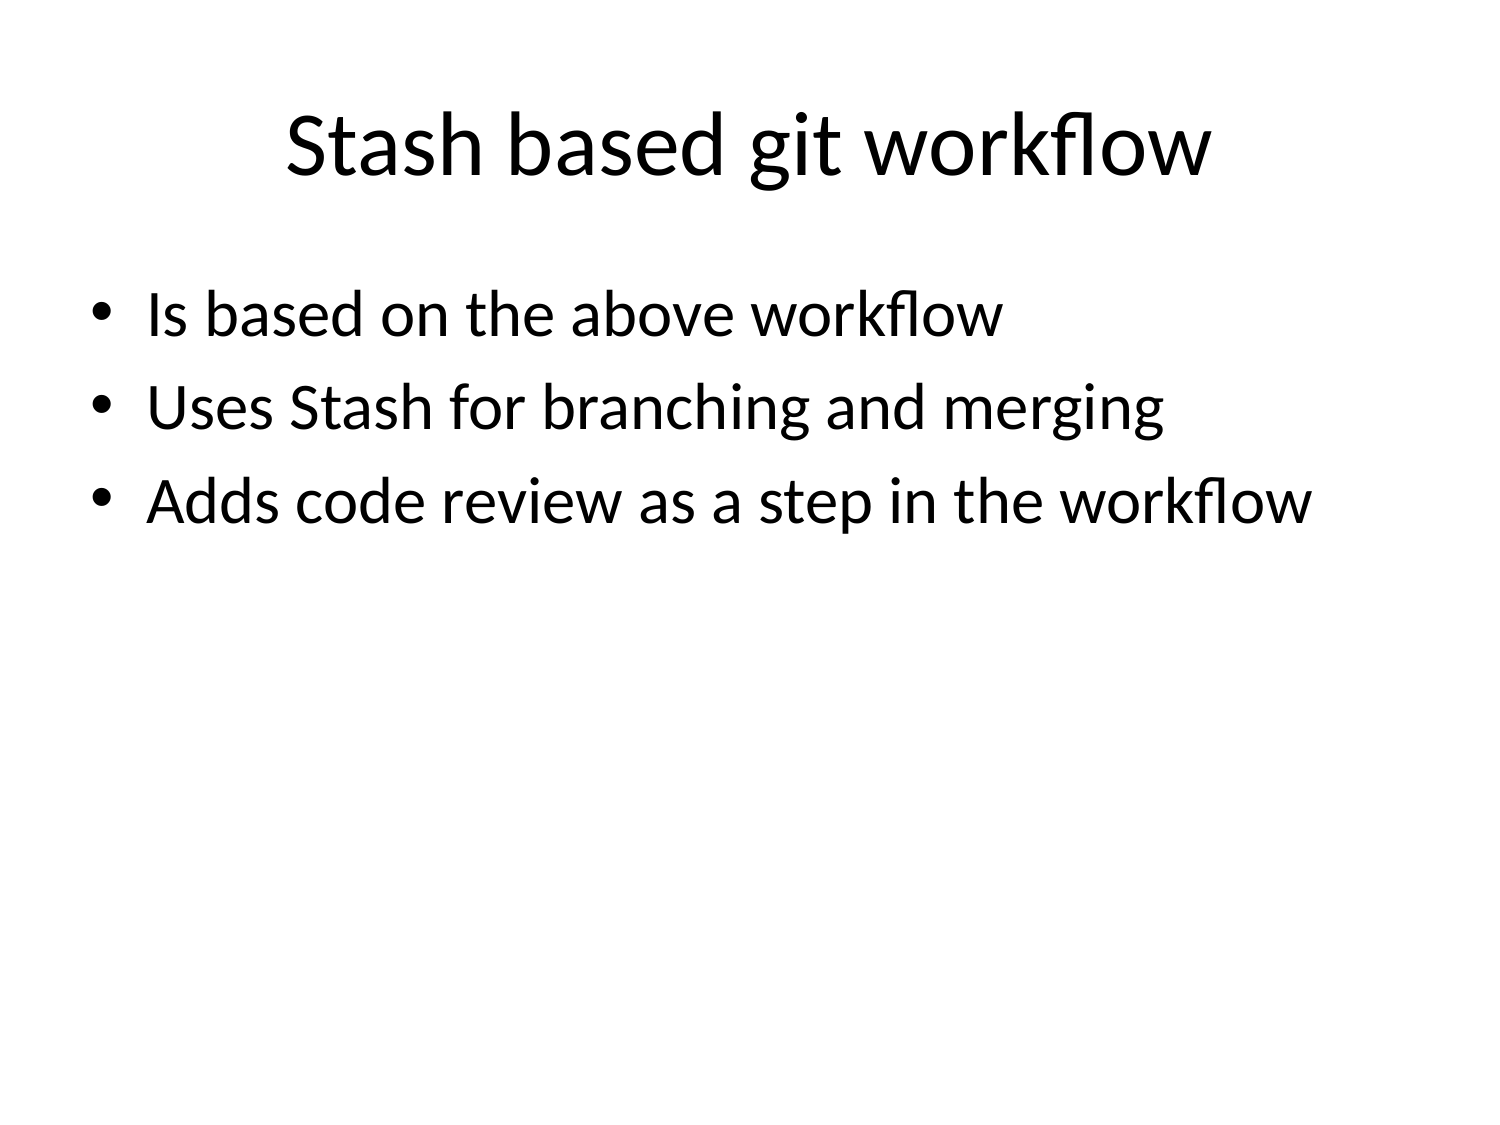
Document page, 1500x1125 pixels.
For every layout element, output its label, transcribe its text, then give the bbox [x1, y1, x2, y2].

title Stash based git workflow [75, 45, 1425, 233]
list Is based on the above workflow Uses Stash for branching and merging Adds code review as a step in the workflow [75, 262, 1425, 1005]
